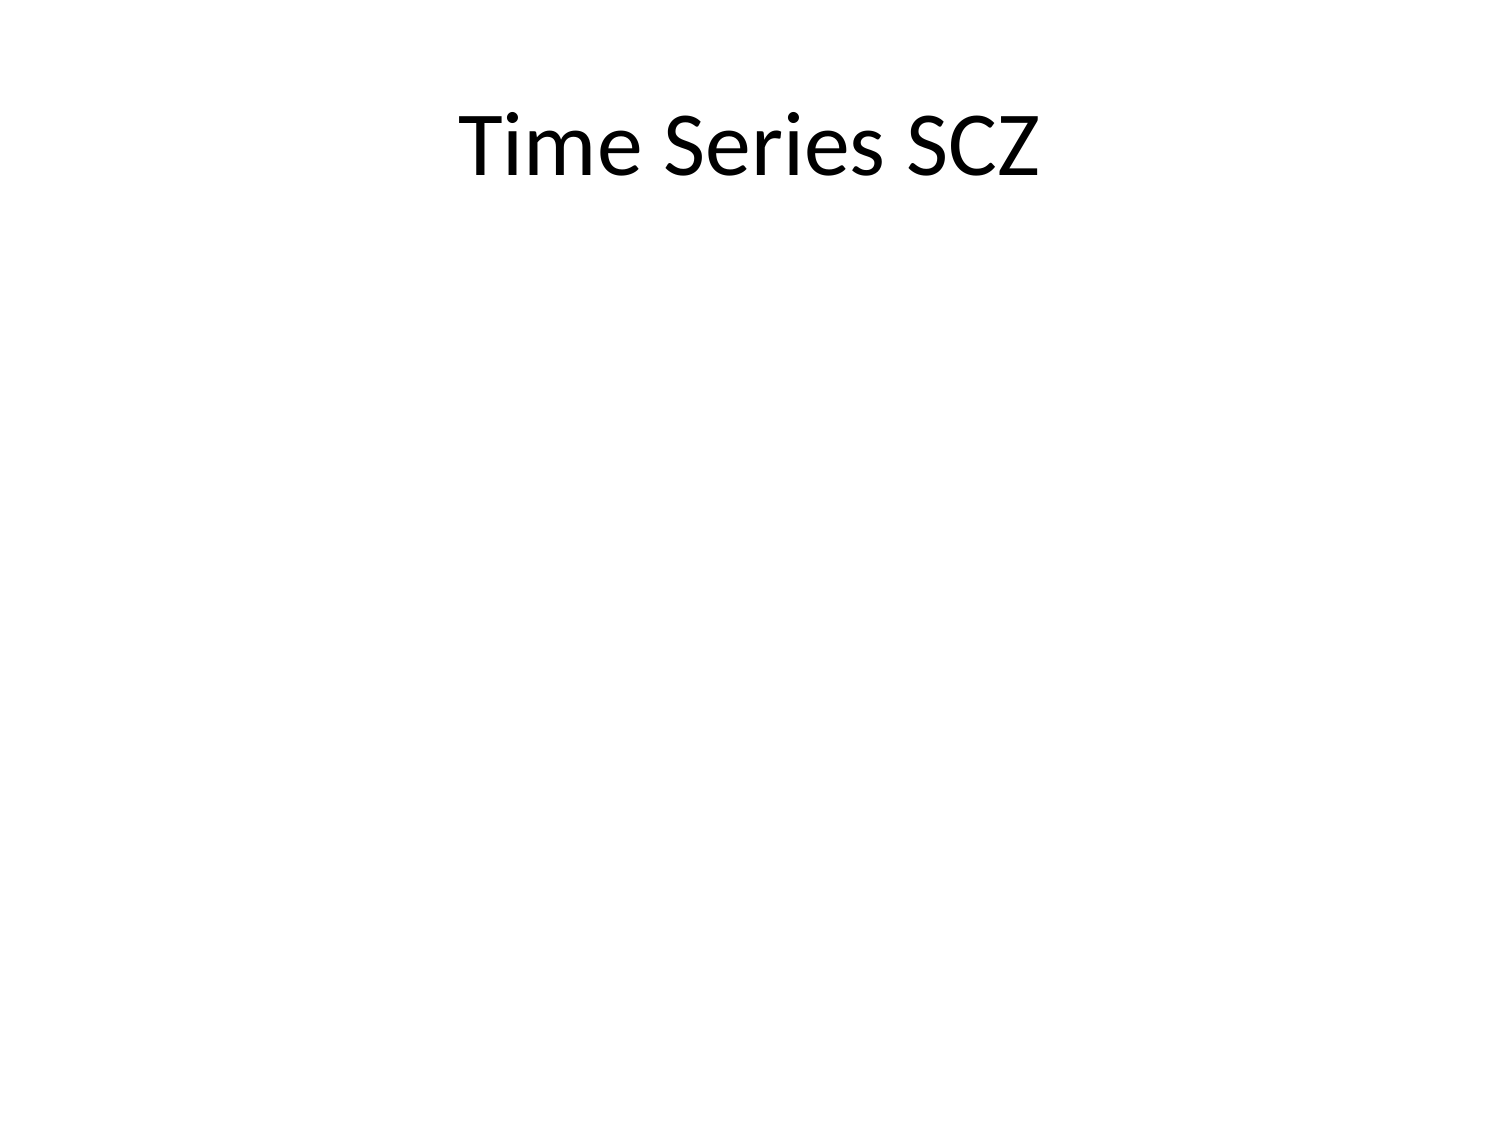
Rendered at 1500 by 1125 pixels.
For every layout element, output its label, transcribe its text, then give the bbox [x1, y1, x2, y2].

title Time Series SCZ [75, 45, 1425, 233]
